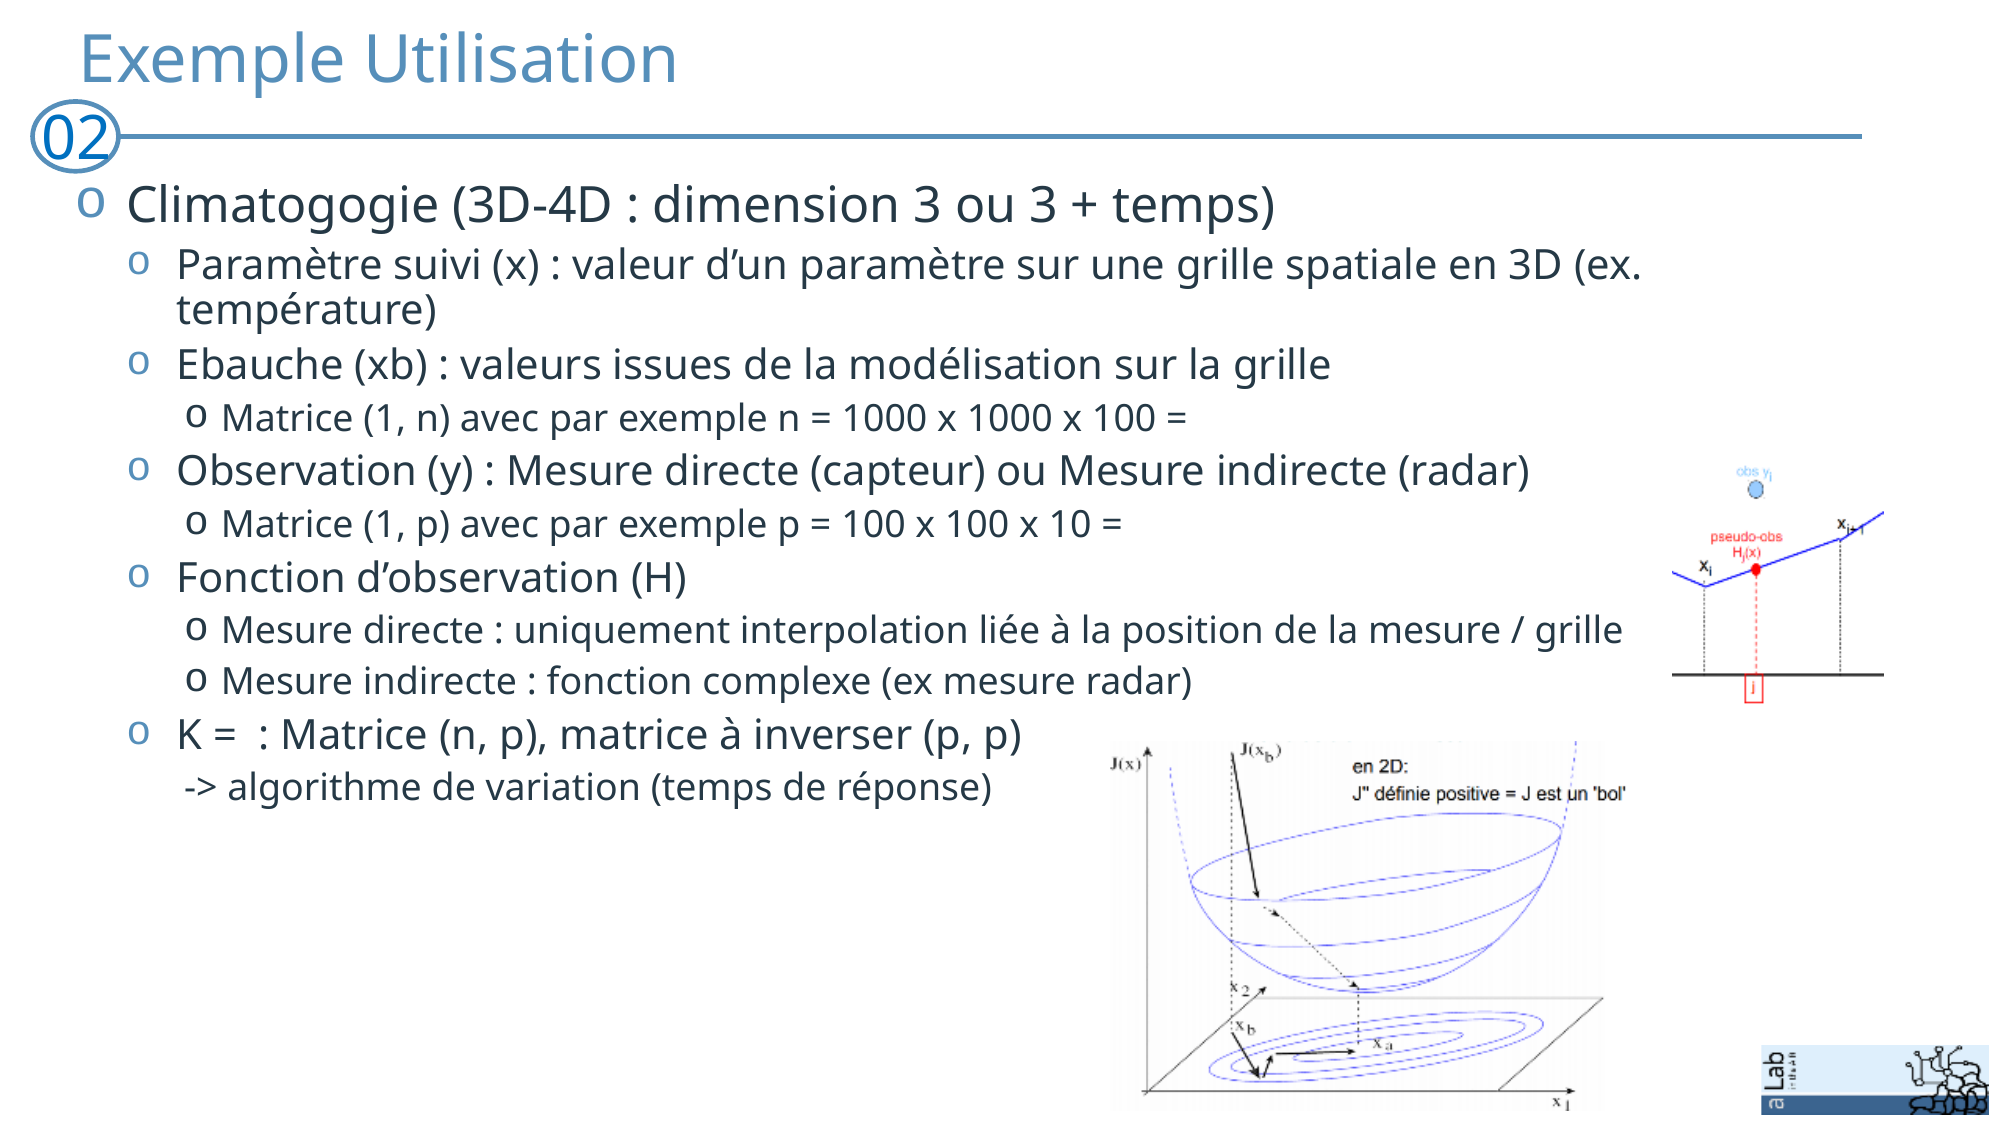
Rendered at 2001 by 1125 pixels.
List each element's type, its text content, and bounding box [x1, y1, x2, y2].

picture [1760, 1045, 1989, 1115]
list 02 [26, 99, 164, 169]
title Exemple Utilisation [63, 7, 1911, 115]
picture [1672, 444, 1884, 713]
picture [1109, 741, 1630, 1111]
